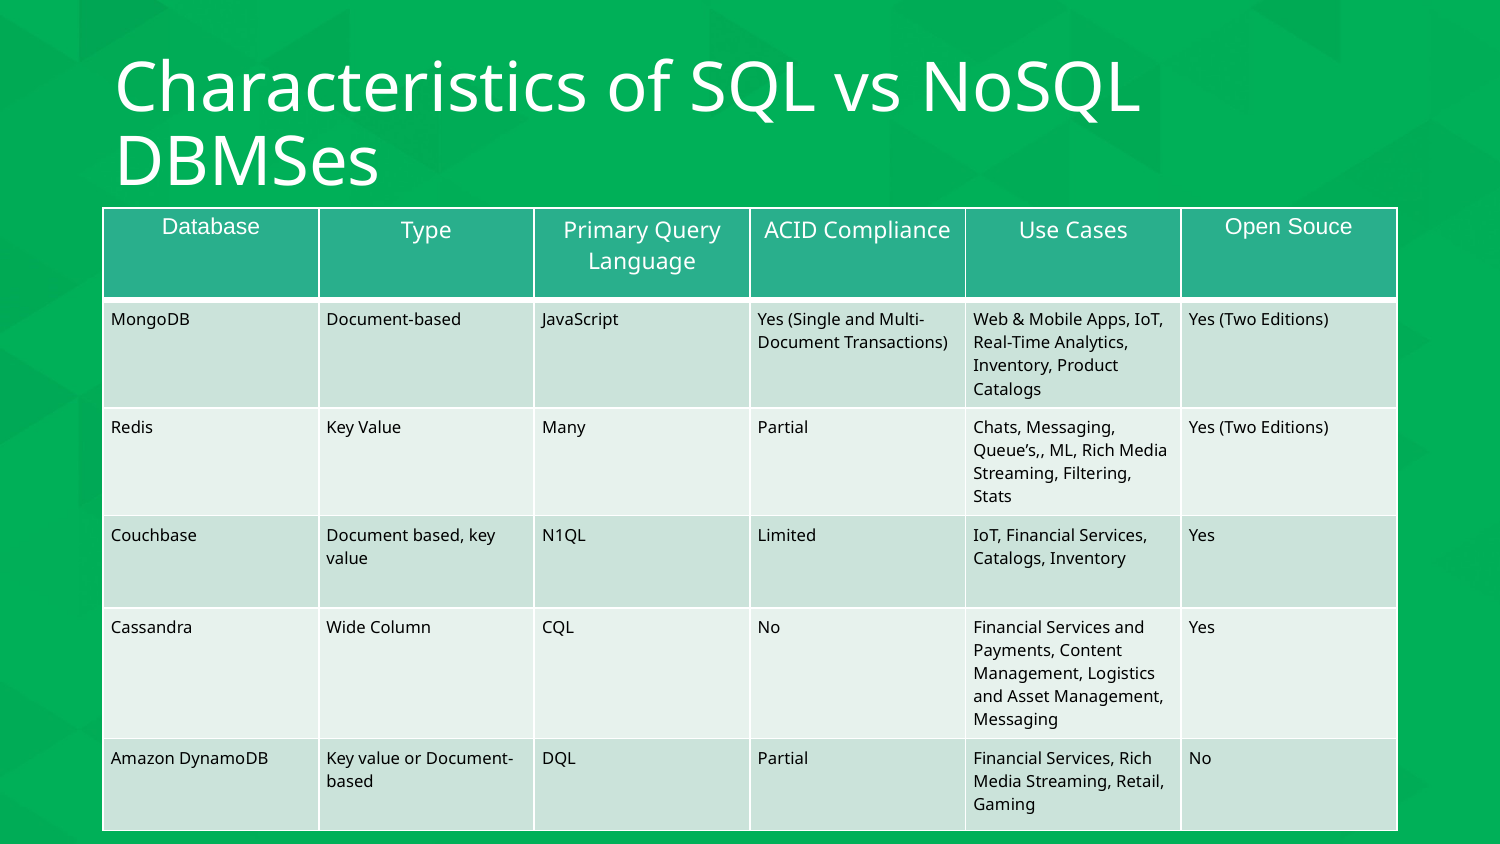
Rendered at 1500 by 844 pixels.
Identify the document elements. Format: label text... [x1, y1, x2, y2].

table_cell Partial [751, 739, 965, 830]
table_cell Partial [751, 409, 965, 515]
table_header Database [104, 209, 318, 297]
table_cell Financial Services and Payments, Content Management, Logistics and Asset Management, Messaging [966, 609, 1180, 738]
table_cell Amazon DynamoDB [104, 739, 318, 830]
table_cell Key value or Document-based [320, 739, 533, 830]
table_cell CQL [535, 609, 749, 738]
table_header Type [320, 209, 533, 297]
table_cell Web & Mobile Apps, IoT, Real-Time Analytics, Inventory, Product Catalogs [966, 303, 1180, 407]
table_cell Document-based [320, 303, 533, 407]
table_cell Key Value [320, 409, 533, 515]
table_cell Redis [104, 409, 318, 515]
table_cell IoT, Financial Services, Catalogs, Inventory [966, 516, 1180, 607]
table_cell Couchbase [104, 516, 318, 607]
table_cell Chats, Messaging, Queue’s,, ML, Rich Media Streaming, Filtering, Stats [966, 409, 1180, 515]
table_cell Yes (Single and Multi-Document Transactions) [751, 303, 965, 407]
picture [0, 0, 1500, 844]
table_cell Financial Services, Rich Media Streaming, Retail, Gaming [966, 739, 1180, 830]
table_header Open Souce [1182, 209, 1396, 297]
table_cell MongoDB [104, 303, 318, 407]
table_cell Limited [751, 516, 965, 607]
table_header Primary Query Language [535, 209, 749, 297]
table_cell Wide Column [320, 609, 533, 738]
table_cell Yes (Two Editions) [1182, 303, 1396, 407]
table_cell No [1182, 739, 1396, 830]
table_header ACID Compliance [751, 209, 965, 297]
title Characteristics of SQL vs NoSQL DBMSes [103, 44, 1397, 207]
table_cell Document based, key value [320, 516, 533, 607]
table_cell Yes [1182, 516, 1396, 607]
table_cell Cassandra [104, 609, 318, 738]
table_cell JavaScript [535, 303, 749, 407]
table_header Use Cases [966, 209, 1180, 297]
table_cell N1QL [535, 516, 749, 607]
table_cell No [751, 609, 965, 738]
table_cell Yes (Two Editions) [1182, 409, 1396, 515]
table_cell DQL [535, 739, 749, 830]
table_cell Many [535, 409, 749, 515]
table_cell Yes [1182, 609, 1396, 738]
